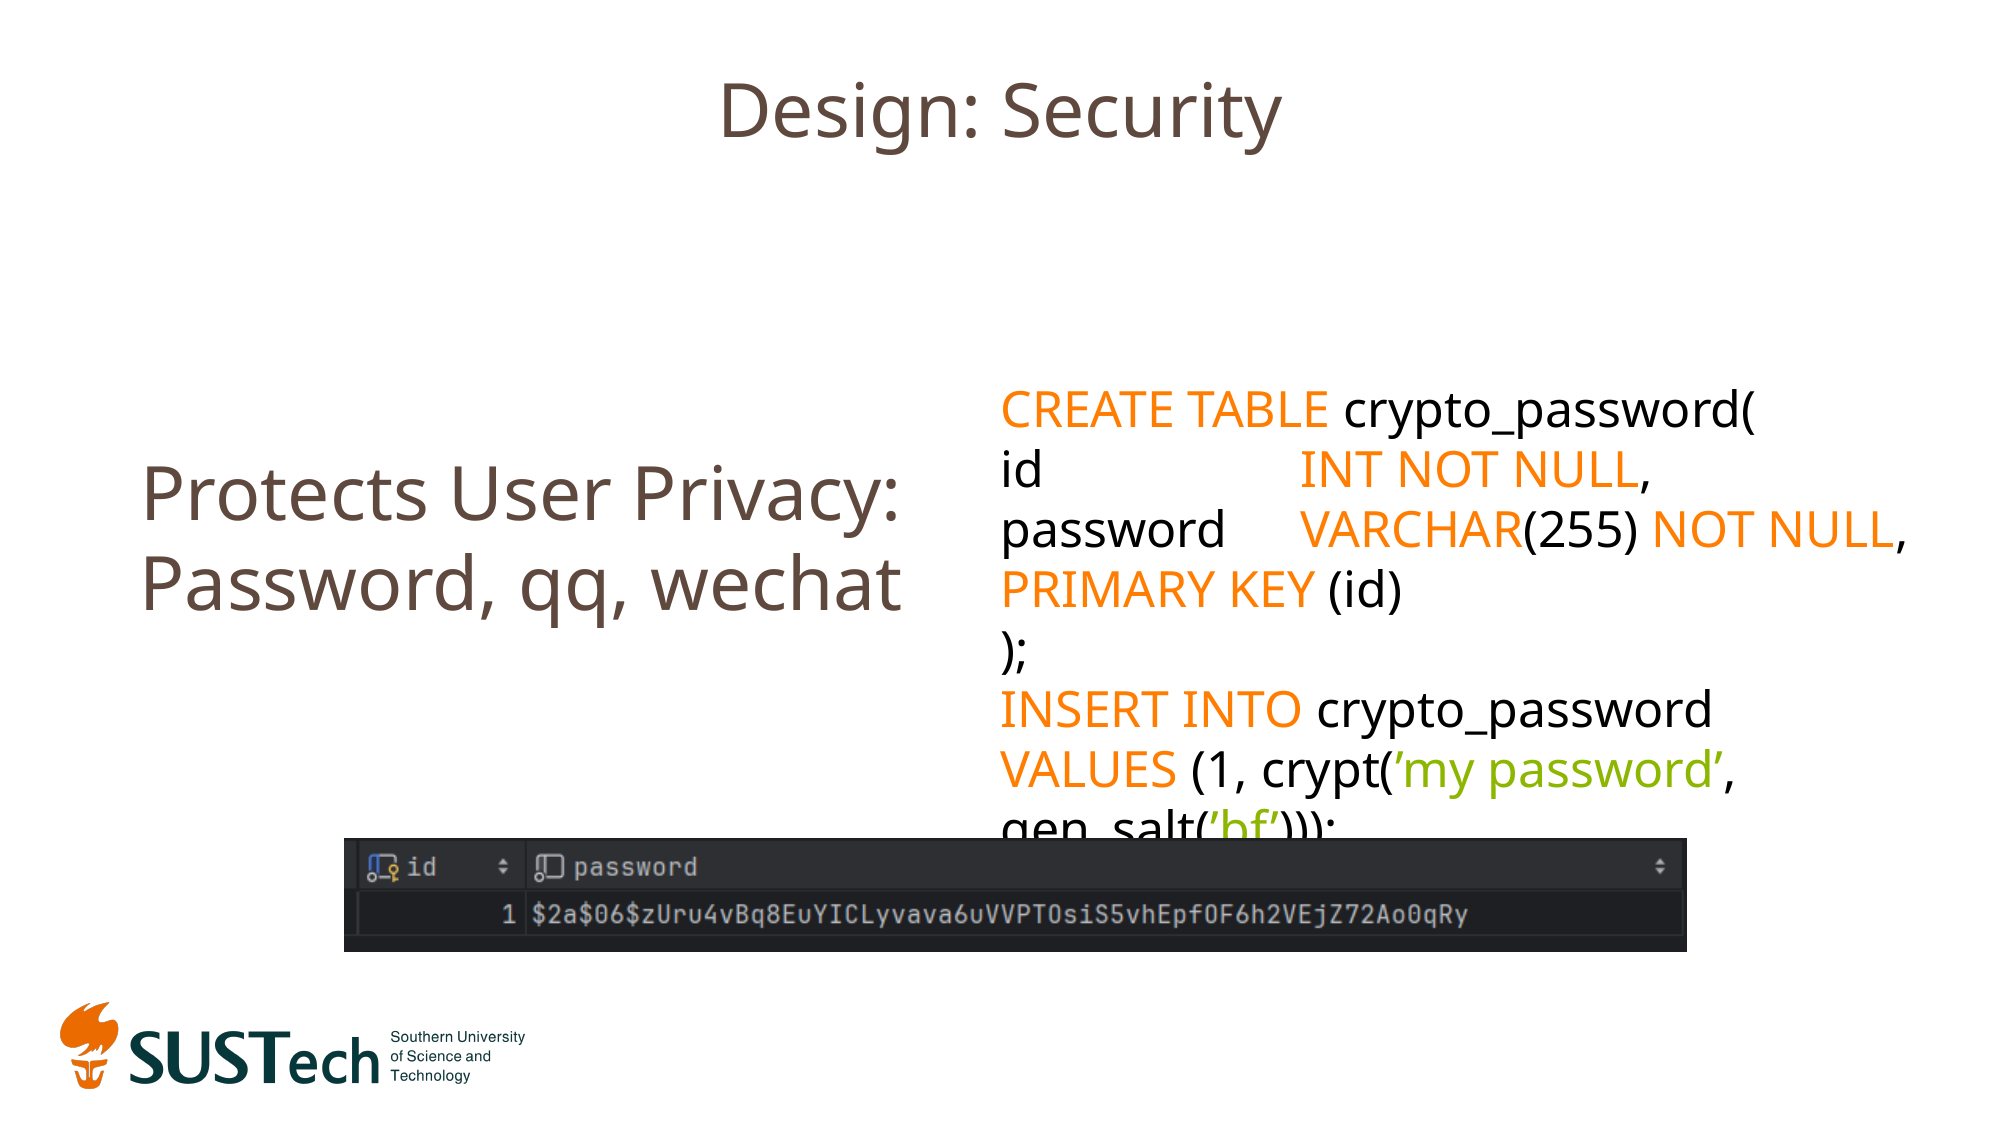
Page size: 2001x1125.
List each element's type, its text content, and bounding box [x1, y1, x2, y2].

text_box Protects User Privacy: Password, qq, wechat [77, 438, 966, 633]
picture [59, 1002, 526, 1089]
text_box CREATE TABLE crypto_password( id INT NOT NULL, password VARCHAR(255) NOT NULL, PRIMARY KEY (id) ); INSERT INTO crypto_password VALUES (1, crypt(’my password’, gen_salt(’bf’))); [985, 370, 1986, 865]
text_box Design: Security [499, 54, 1501, 160]
picture [343, 838, 1688, 952]
